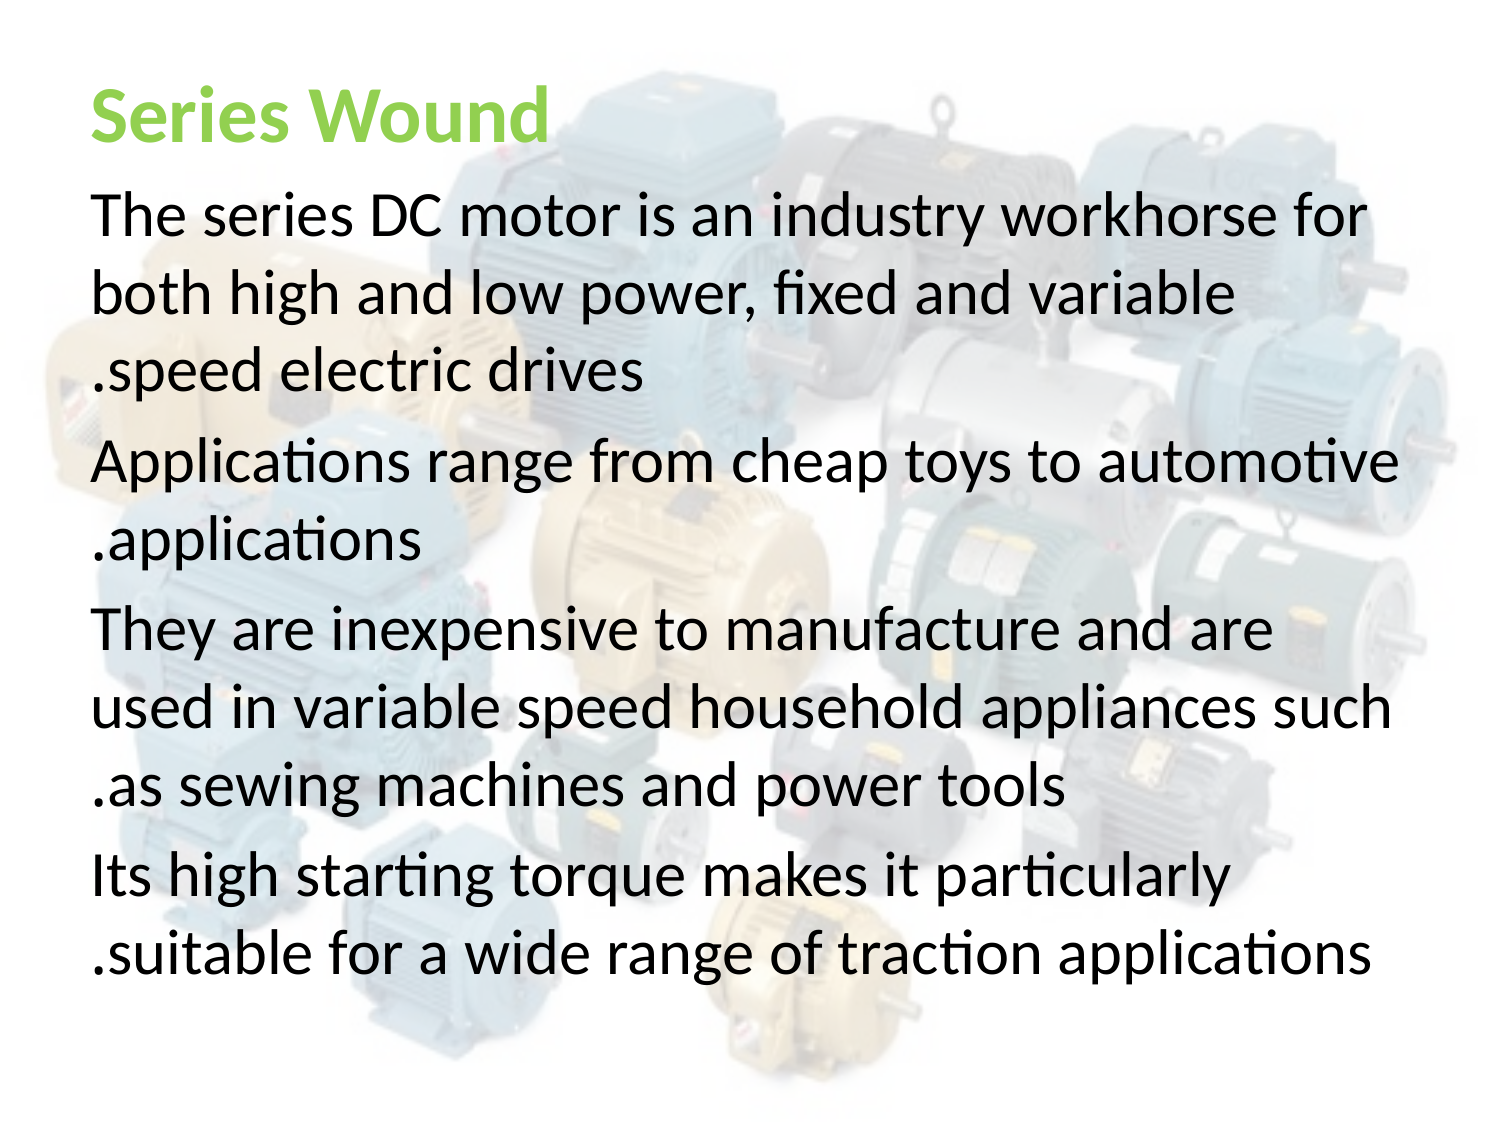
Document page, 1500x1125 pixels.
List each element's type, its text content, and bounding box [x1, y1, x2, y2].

list Series Wound The series DC motor is an industry workhorse for both high and low power, fixed and variable speed electric drives. Applications range from cheap toys to automotive applications. They are inexpensive to manufacture and are used in variable speed household appliances such as sewing machines and power tools. Its high starting torque makes it particularly suitable for a wide range of traction applications. [75, 54, 1425, 1005]
